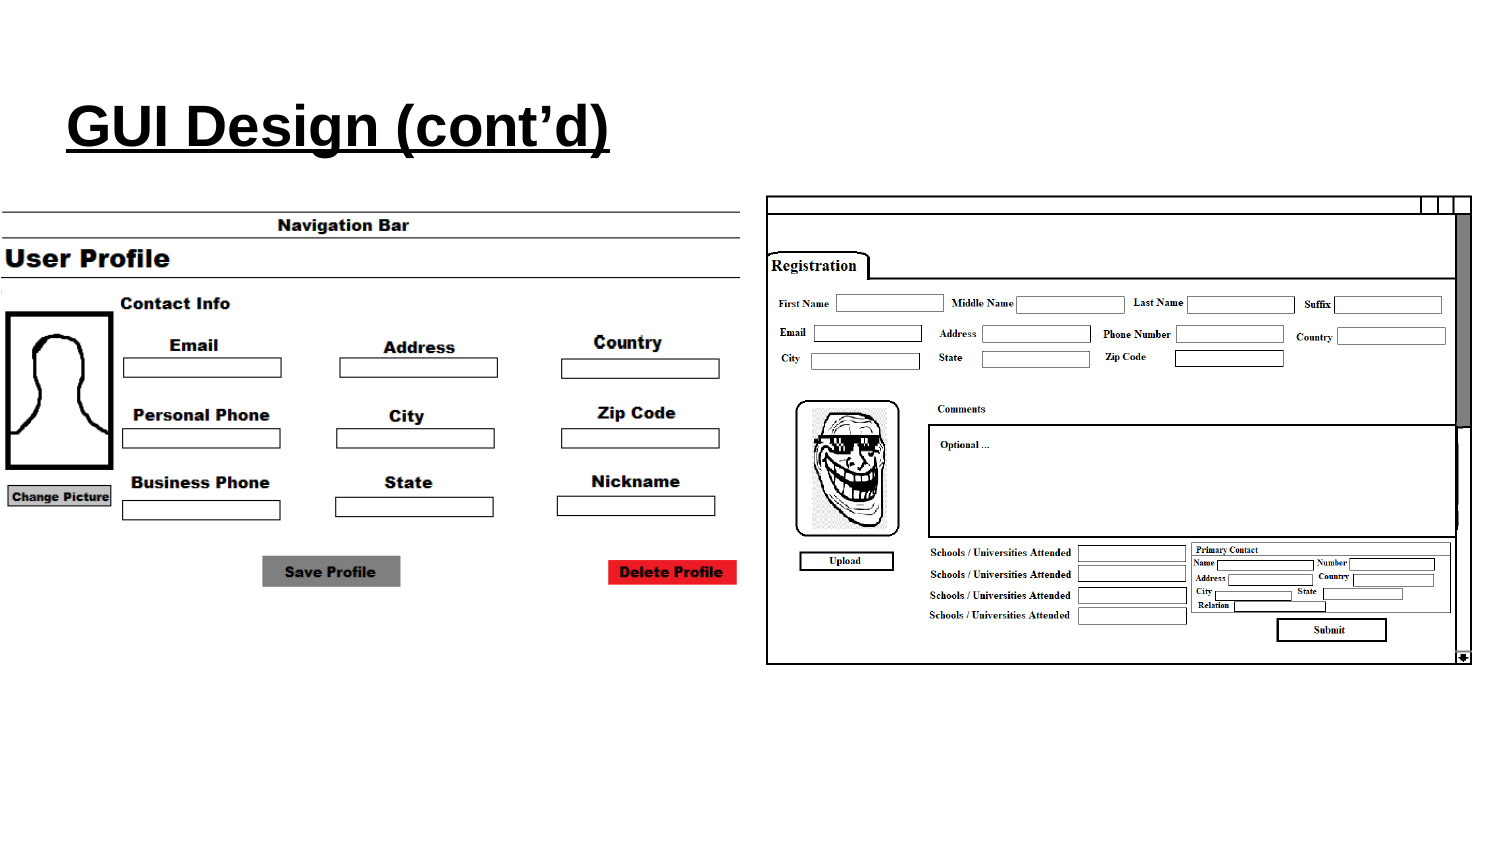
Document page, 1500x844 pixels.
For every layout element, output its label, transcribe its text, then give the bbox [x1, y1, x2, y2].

picture [763, 191, 1476, 669]
title GUI Design (cont’d) [51, 72, 1449, 167]
picture [0, 187, 740, 590]
